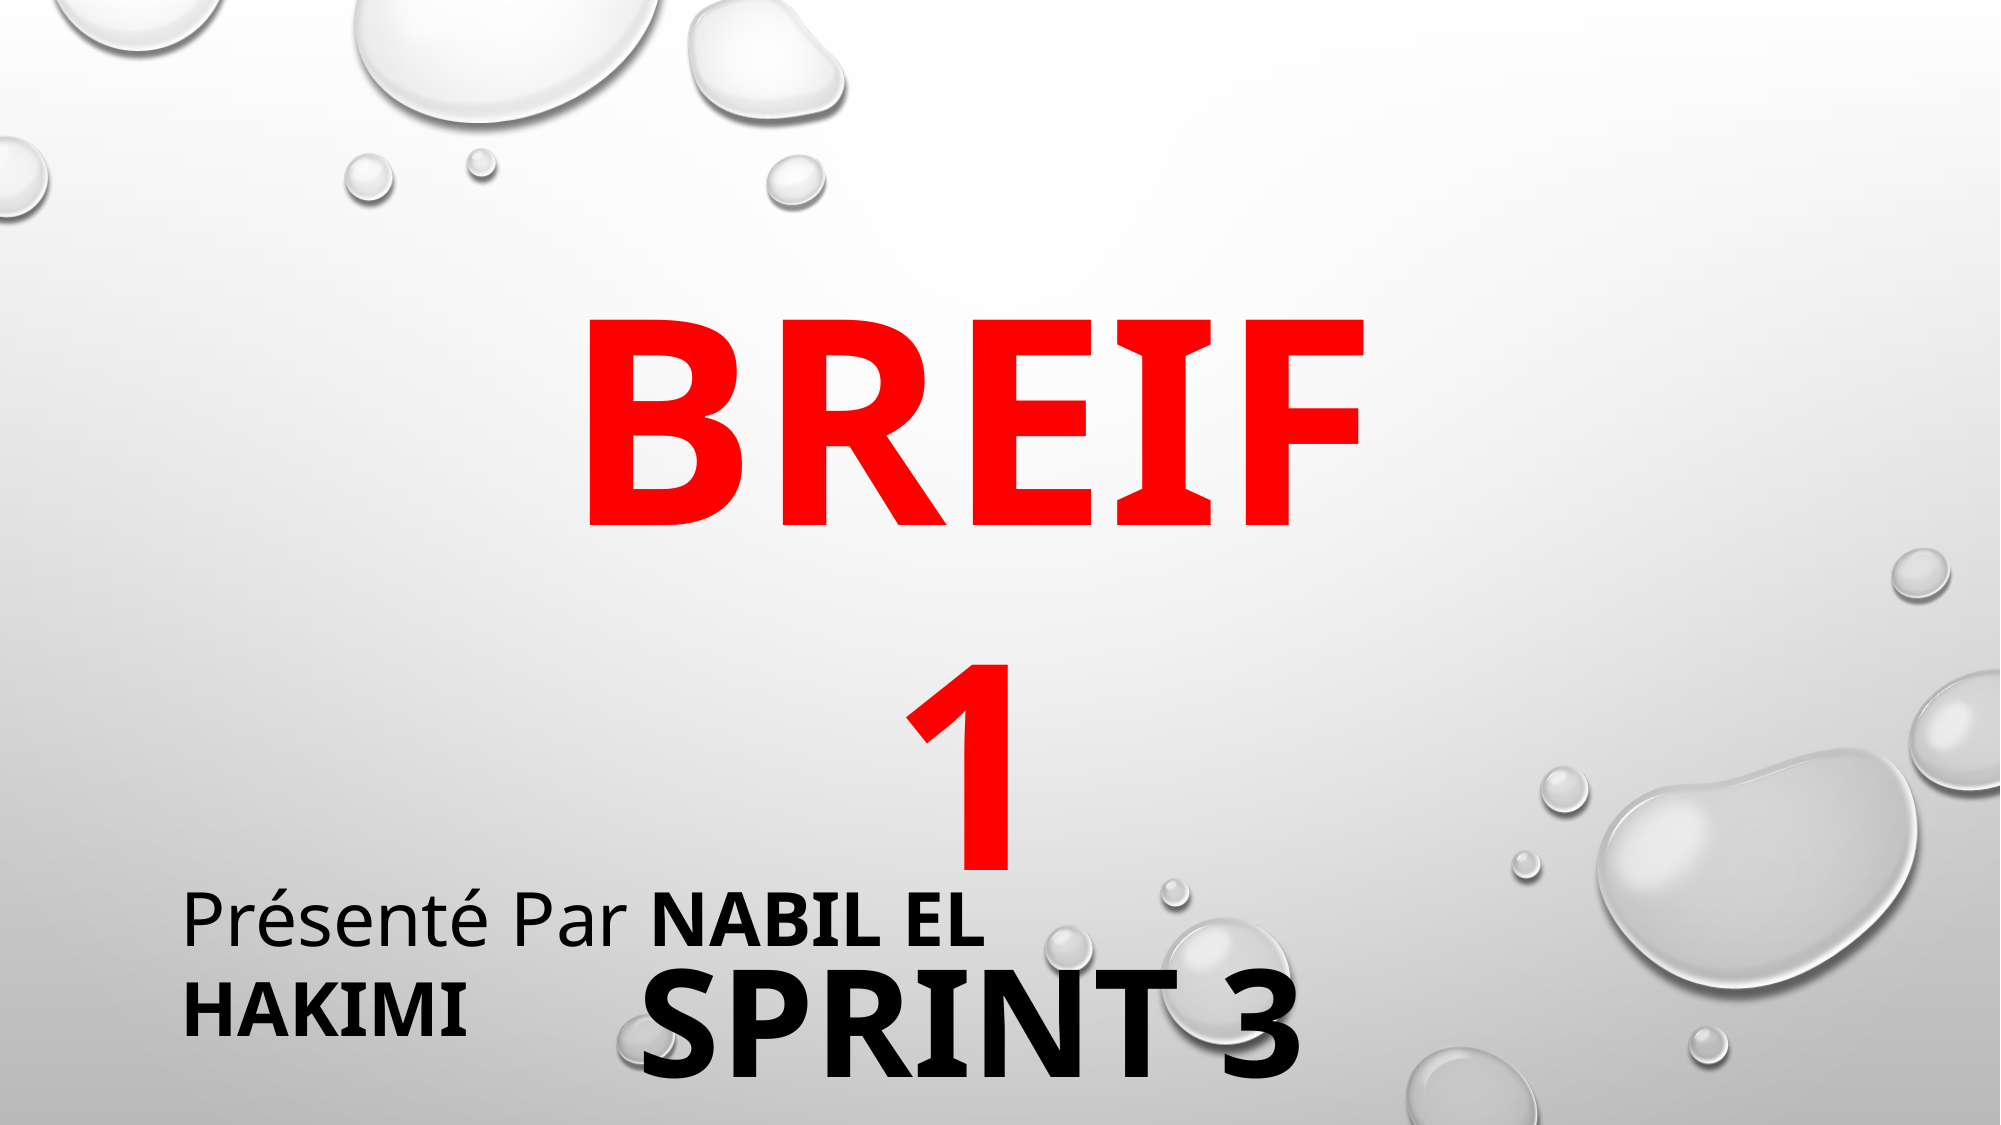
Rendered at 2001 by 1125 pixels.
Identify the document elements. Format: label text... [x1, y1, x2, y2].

text_box BREIF 1 SPRINT 3 [471, 230, 1472, 1116]
picture [0, 0, 2000, 1125]
text_box Présenté Par NABIL EL HAKIMI [165, 864, 1166, 1059]
